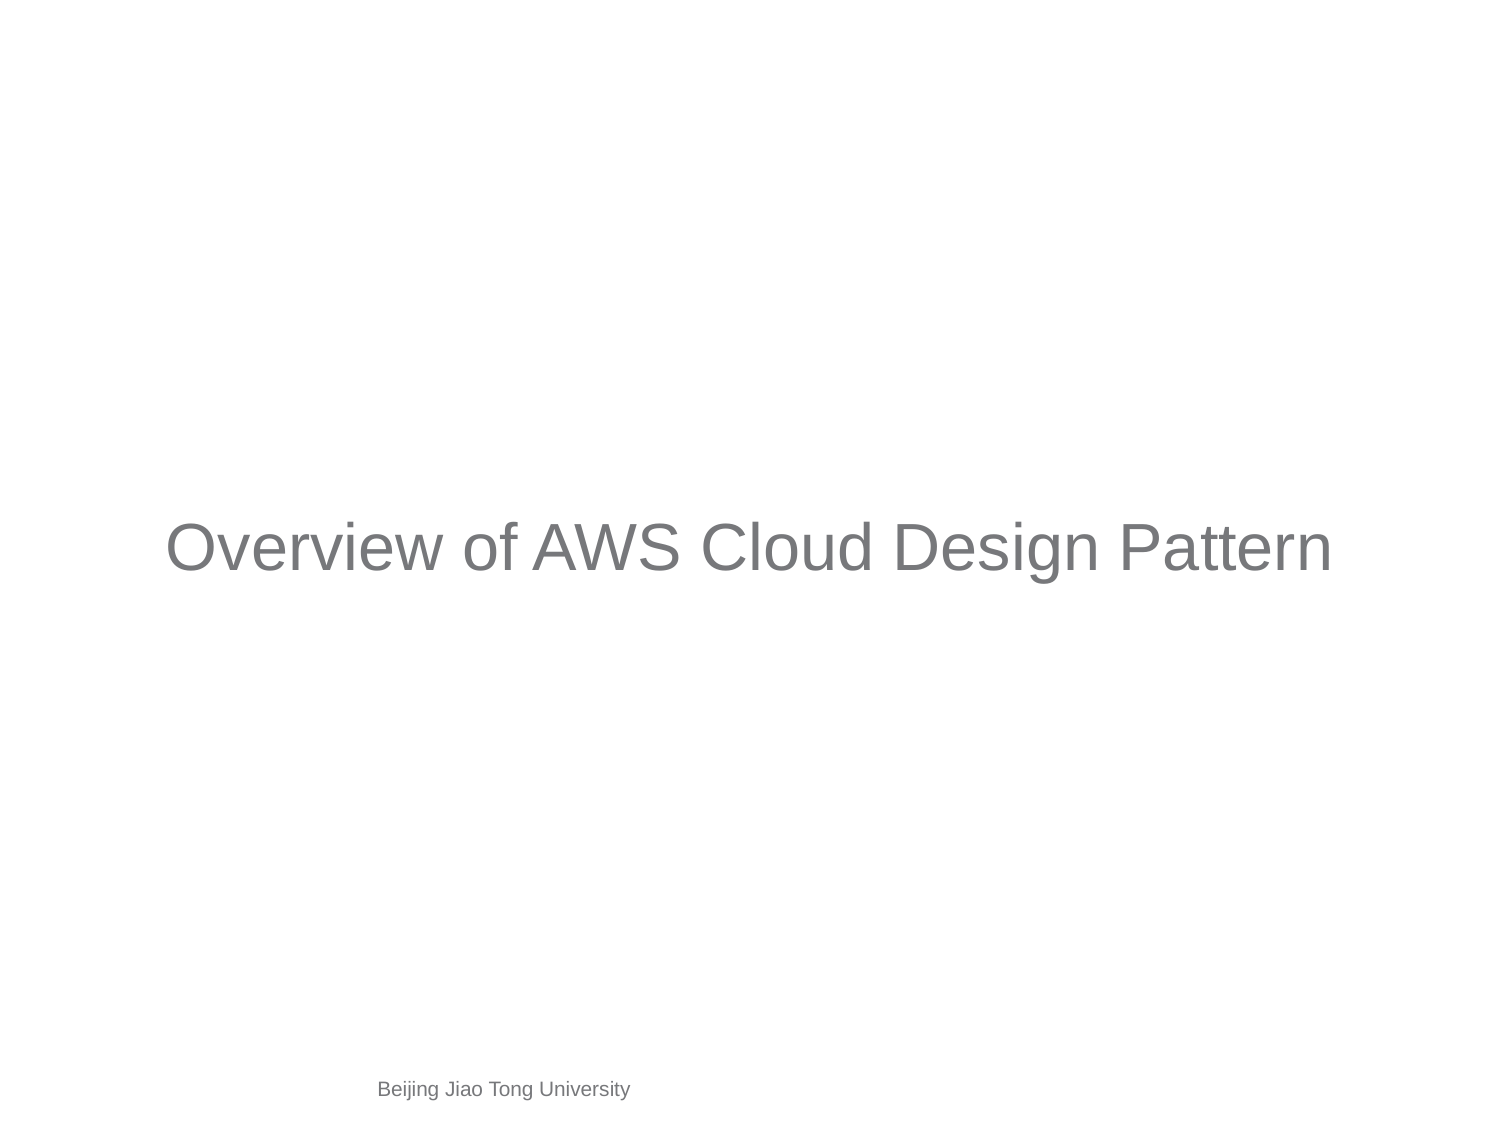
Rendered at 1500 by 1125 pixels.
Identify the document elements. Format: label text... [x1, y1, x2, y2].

list Beijing Jiao Tong University [263, 1075, 751, 1120]
list Overview of AWS Cloud Design Pattern [70, 130, 1430, 1012]
